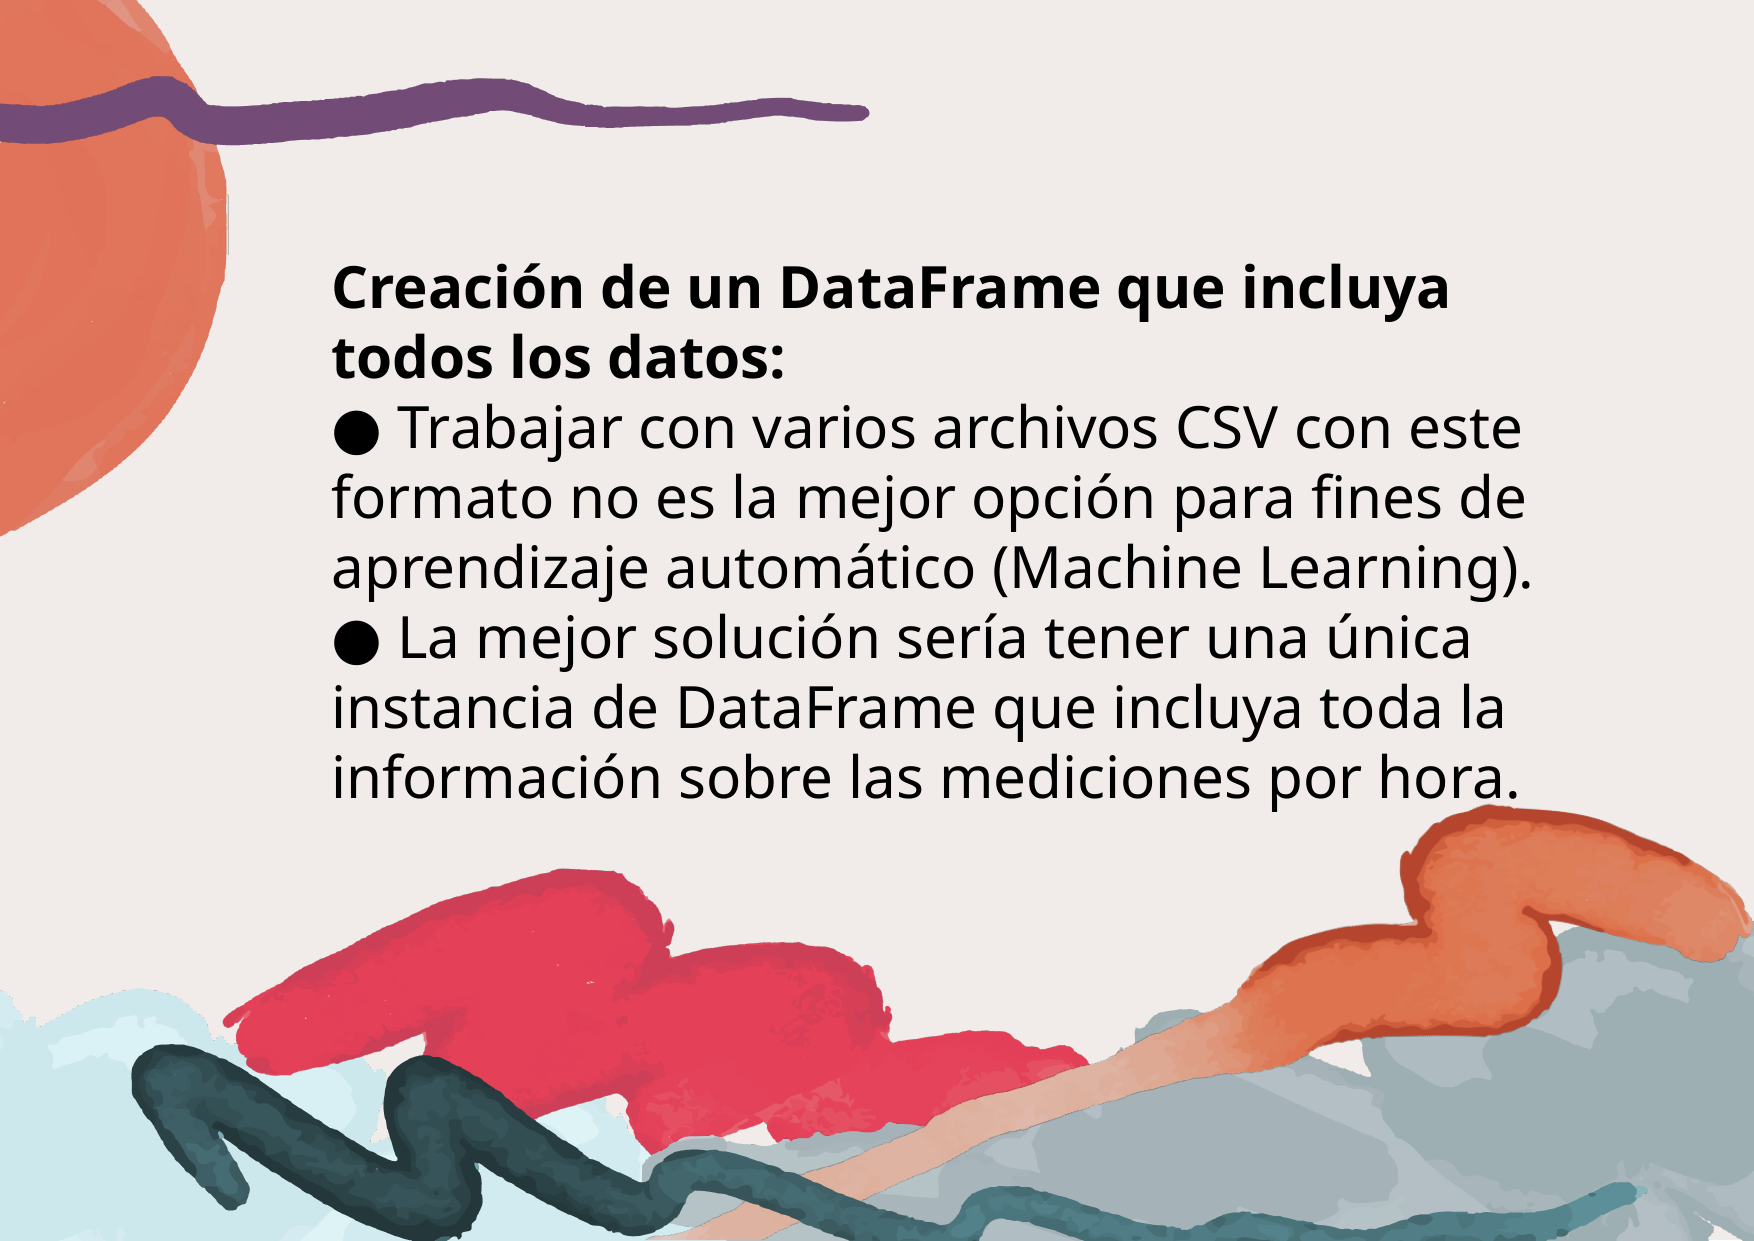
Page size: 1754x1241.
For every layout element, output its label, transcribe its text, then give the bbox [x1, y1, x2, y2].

picture [0, 724, 1754, 1241]
picture [0, 0, 923, 582]
text_box Creación de un DataFrame que incluya todos los datos: ● Trabajar con varios archivos CSV con este formato no es la mejor opción para fines de aprendizaje automático (Machine Learning). ● La mejor solución sería tener una única instancia de DataFrame que incluya toda la información sobre las mediciones por hora. [316, 234, 1632, 895]
